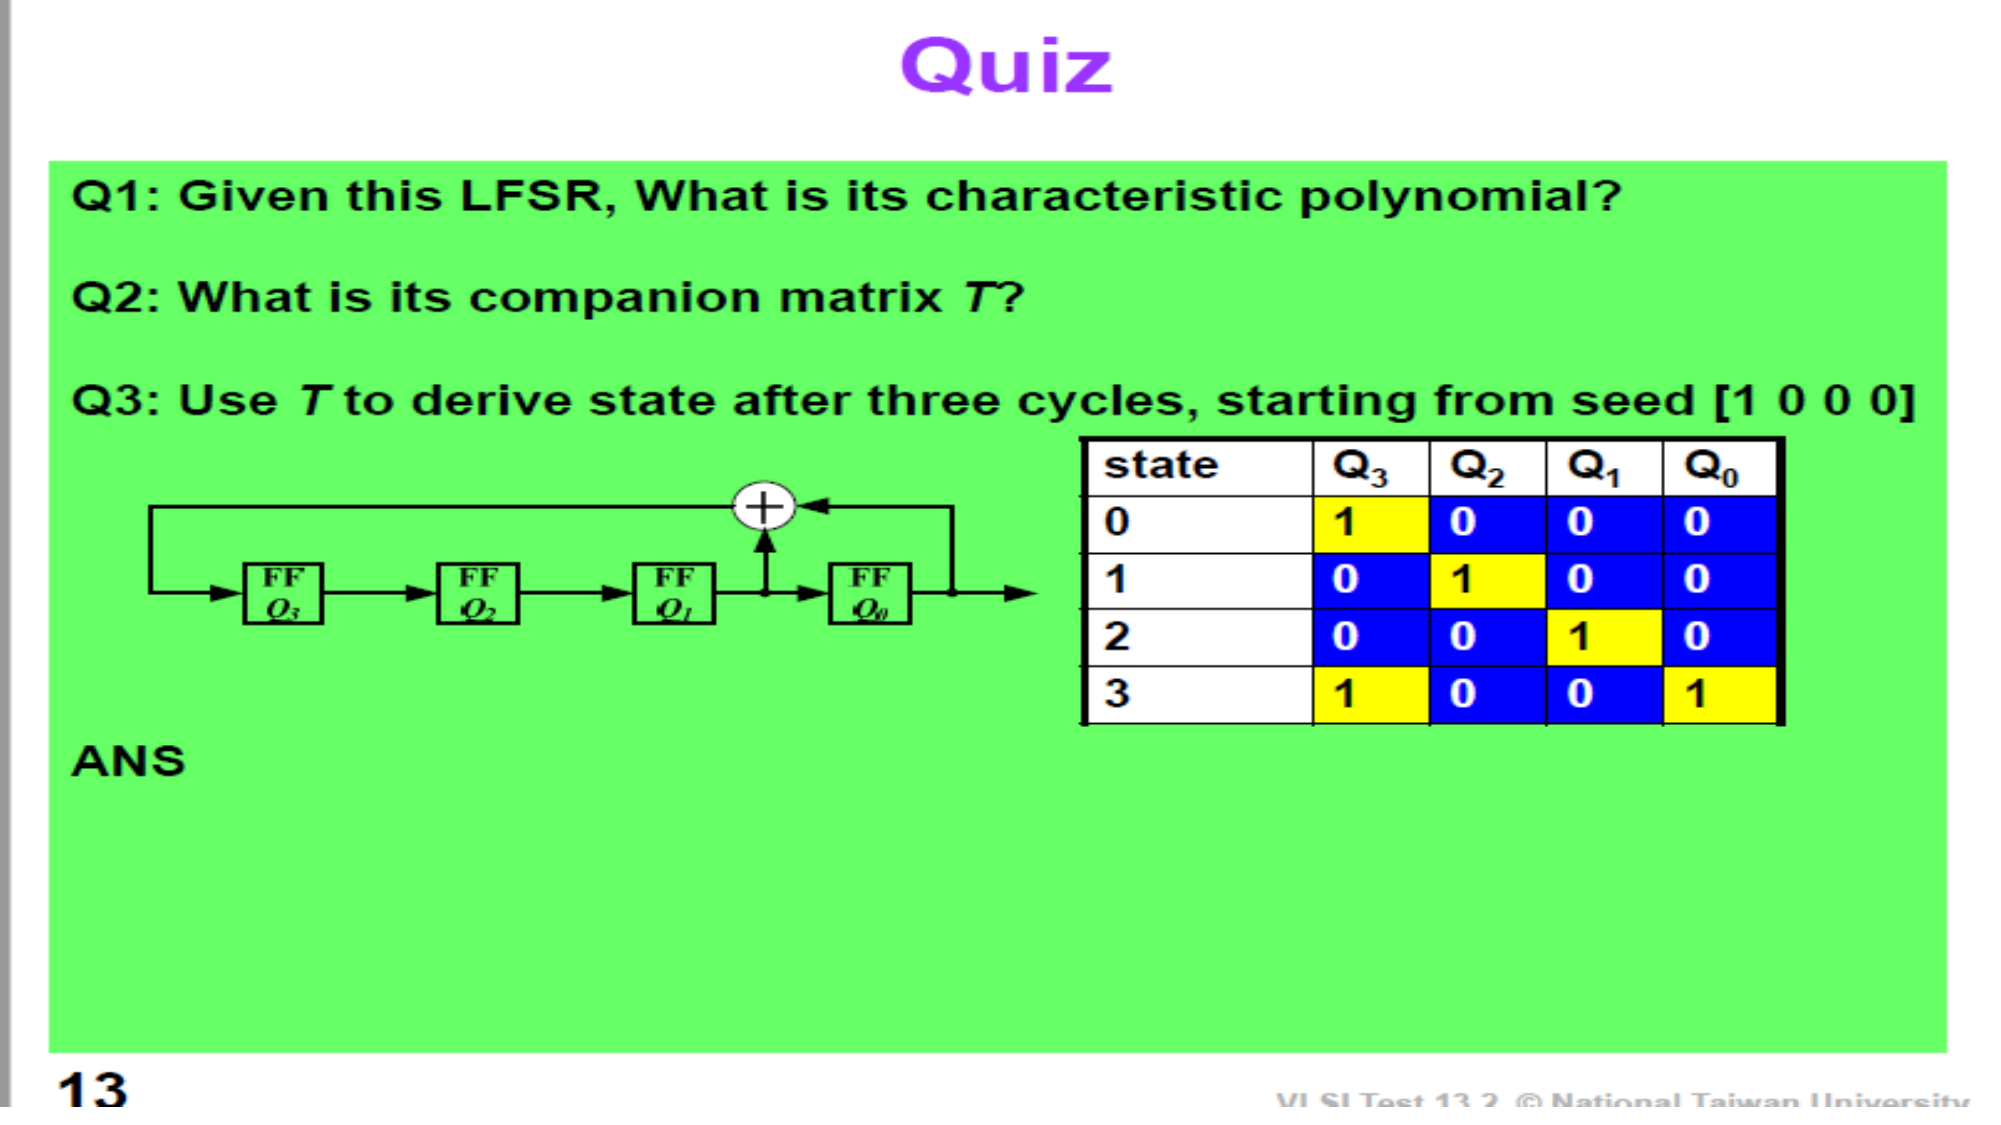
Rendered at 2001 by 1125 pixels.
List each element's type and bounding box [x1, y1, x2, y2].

list [0, 0, 2000, 1107]
